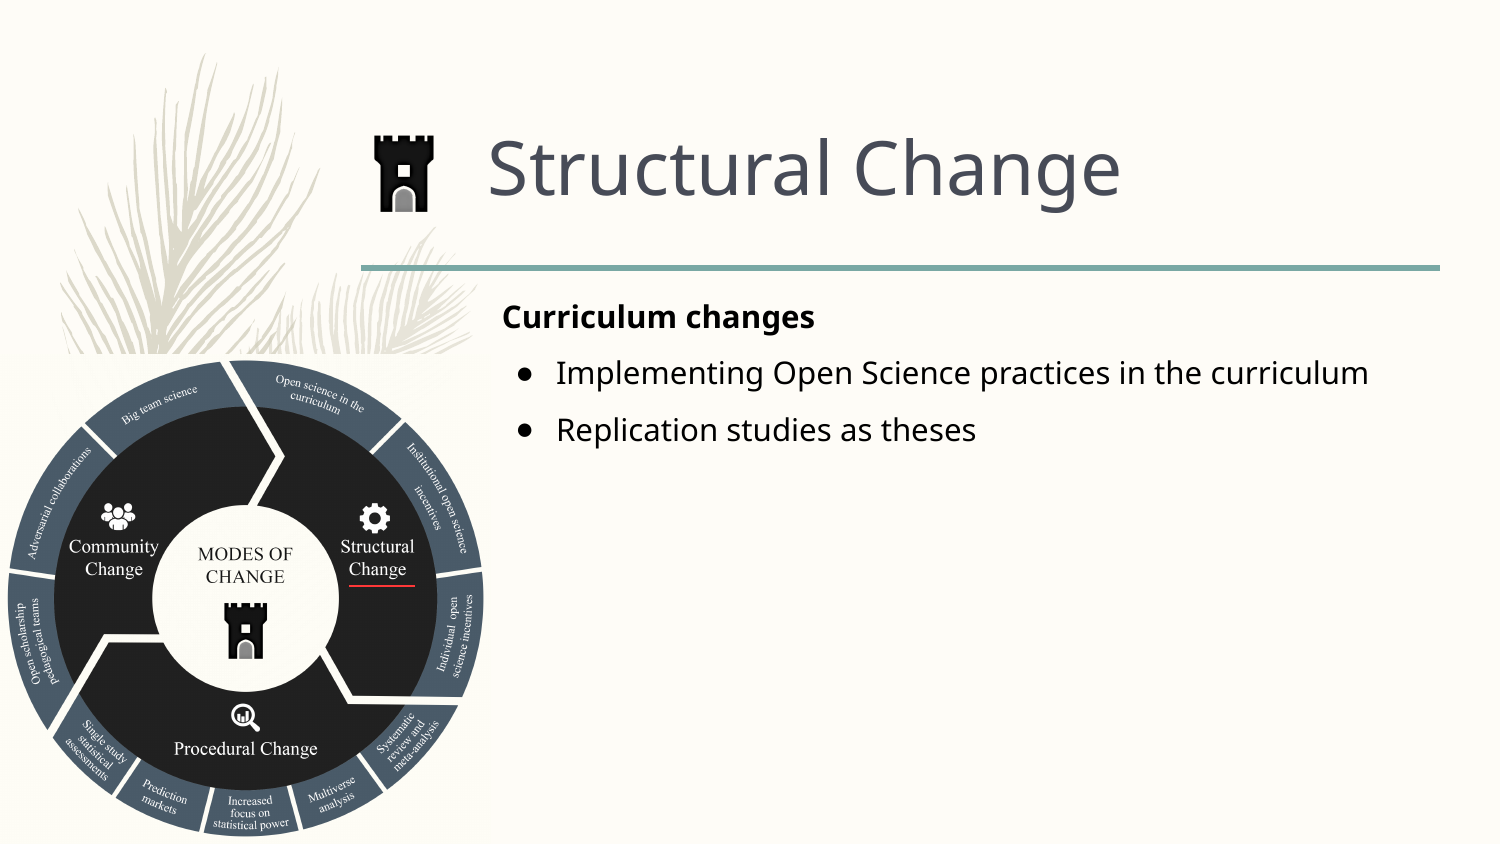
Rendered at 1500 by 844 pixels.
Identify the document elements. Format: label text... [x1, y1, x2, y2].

picture [361, 128, 447, 214]
title Structural Change [476, 118, 1440, 262]
picture [0, 354, 491, 844]
list Curriculum changes Implementing Open Science practices in the curriculum Replication studies as theses [490, 287, 1484, 779]
